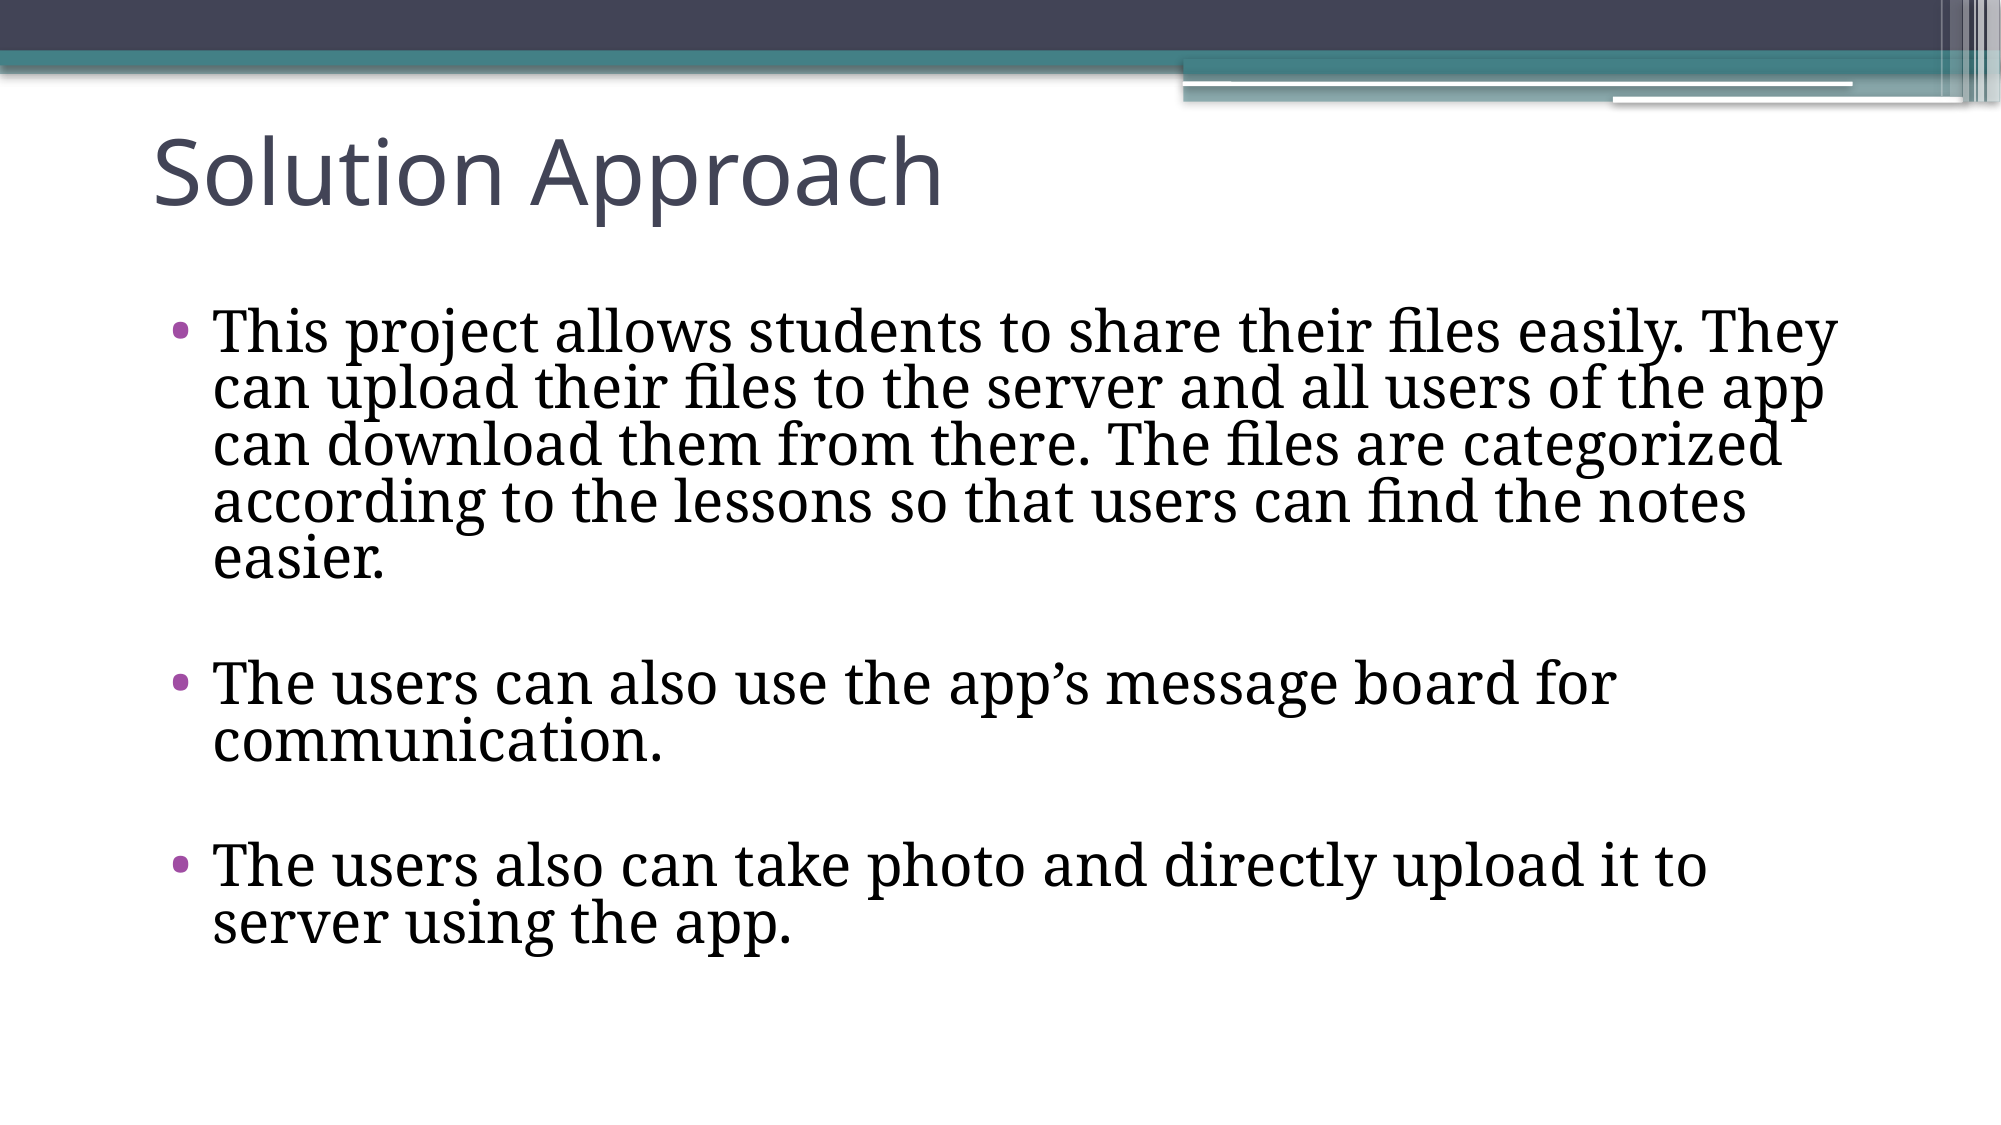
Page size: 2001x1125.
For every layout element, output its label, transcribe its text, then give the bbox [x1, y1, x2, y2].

title Solution Approach [137, 59, 1863, 278]
list This project allows students to share their files easily. They can upload their files to the server and all users of the app can download them from there. The files are categorized according to the lessons so that users can find the notes easier. The users can also use the app’s message board for communication. The users also can take photo and directly upload it to server using the app. [137, 299, 1863, 1014]
